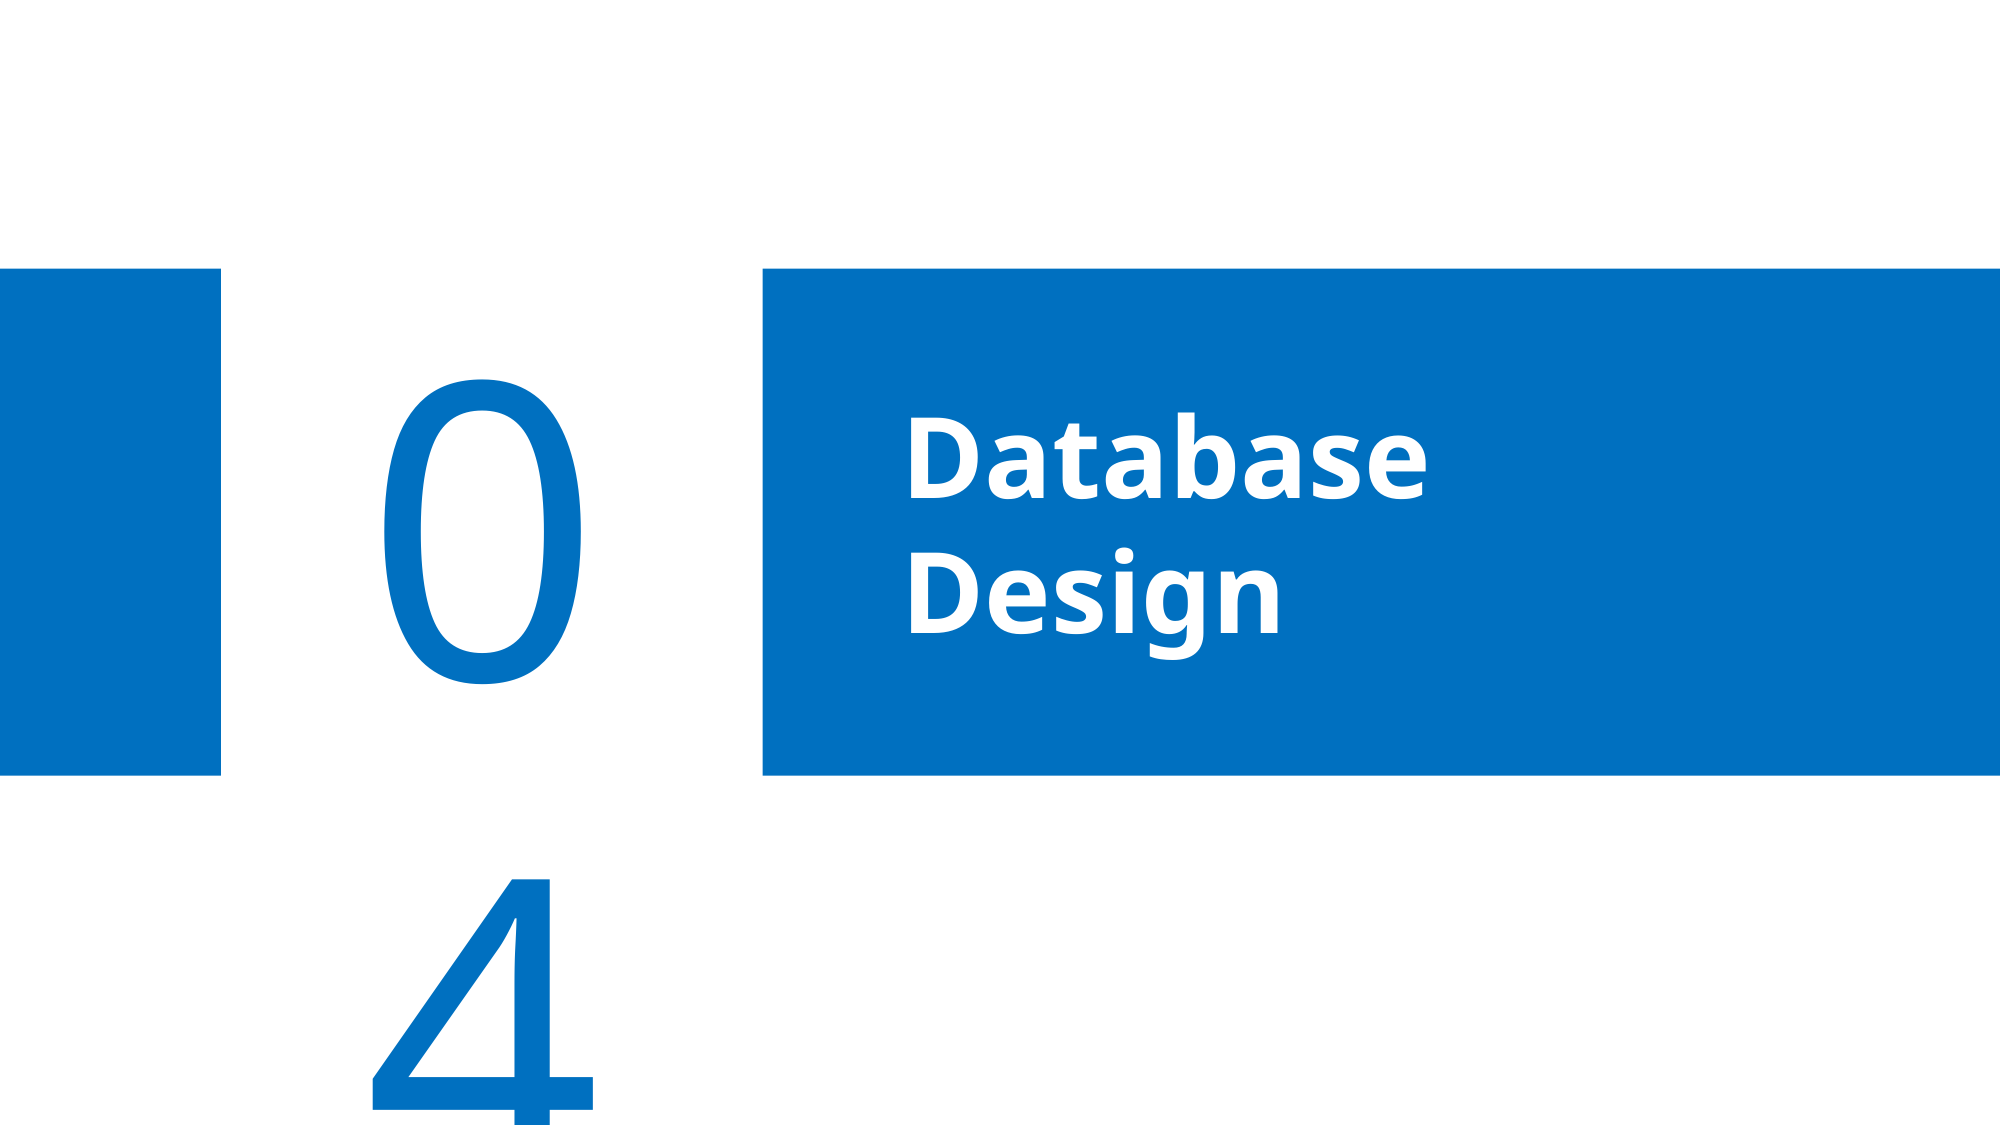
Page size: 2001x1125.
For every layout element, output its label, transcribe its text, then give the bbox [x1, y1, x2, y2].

text_box Database Design [886, 378, 1776, 663]
text_box [0, 268, 222, 777]
text_box [761, 268, 2000, 777]
text_box 04 [246, 258, 720, 1125]
